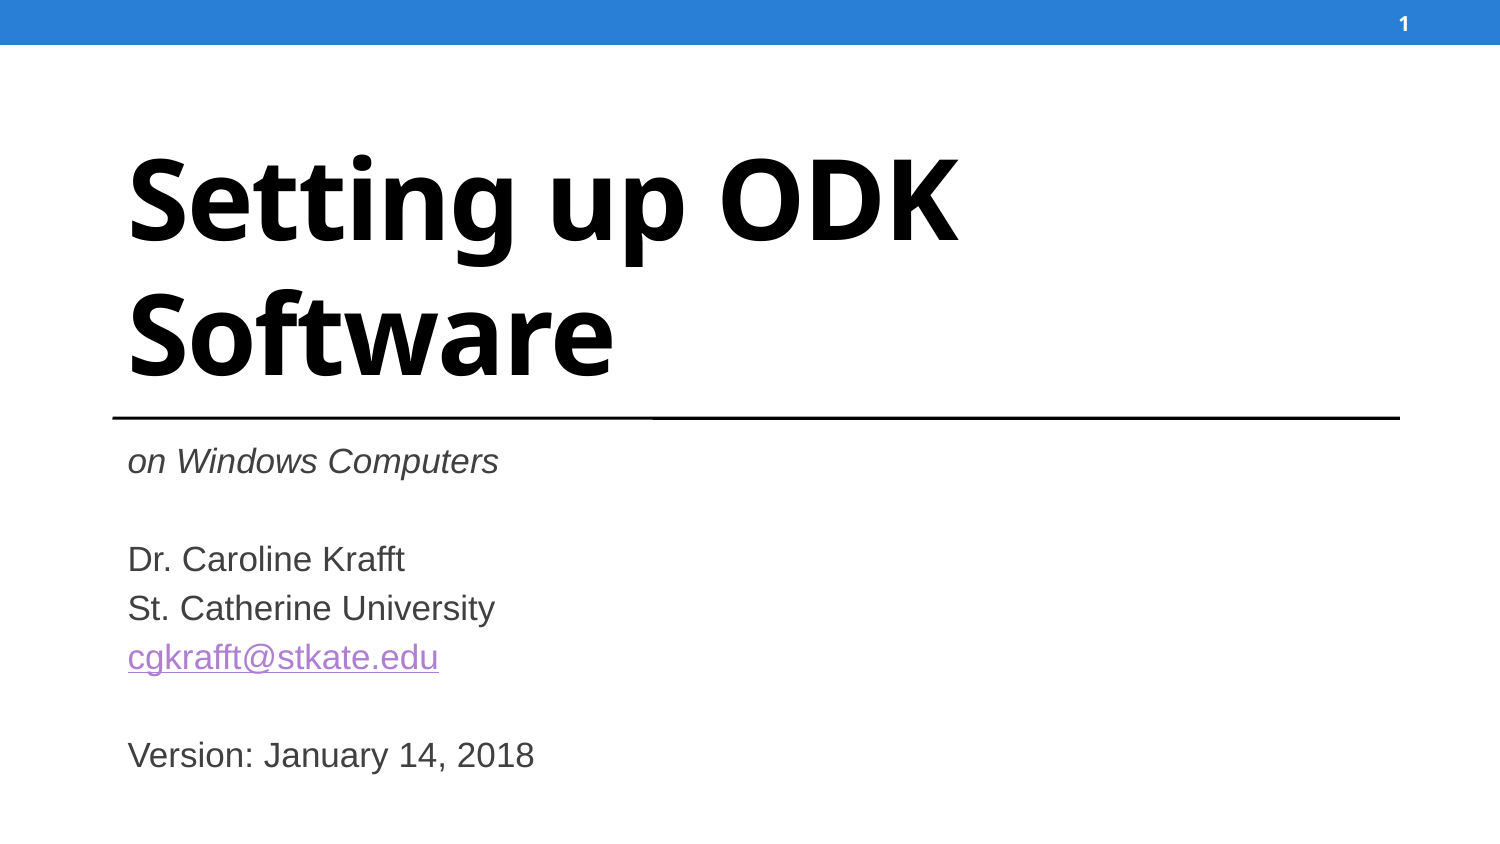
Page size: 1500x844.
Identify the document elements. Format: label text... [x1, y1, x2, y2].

title Setting up ODK Software [112, 168, 1400, 406]
subtitle on Windows Computers Dr. Caroline Krafft St. Catherine University cgkrafft@stkate.edu Version: January 14, 2018 [112, 431, 1163, 784]
slide_number 1 [1250, 4, 1425, 46]
